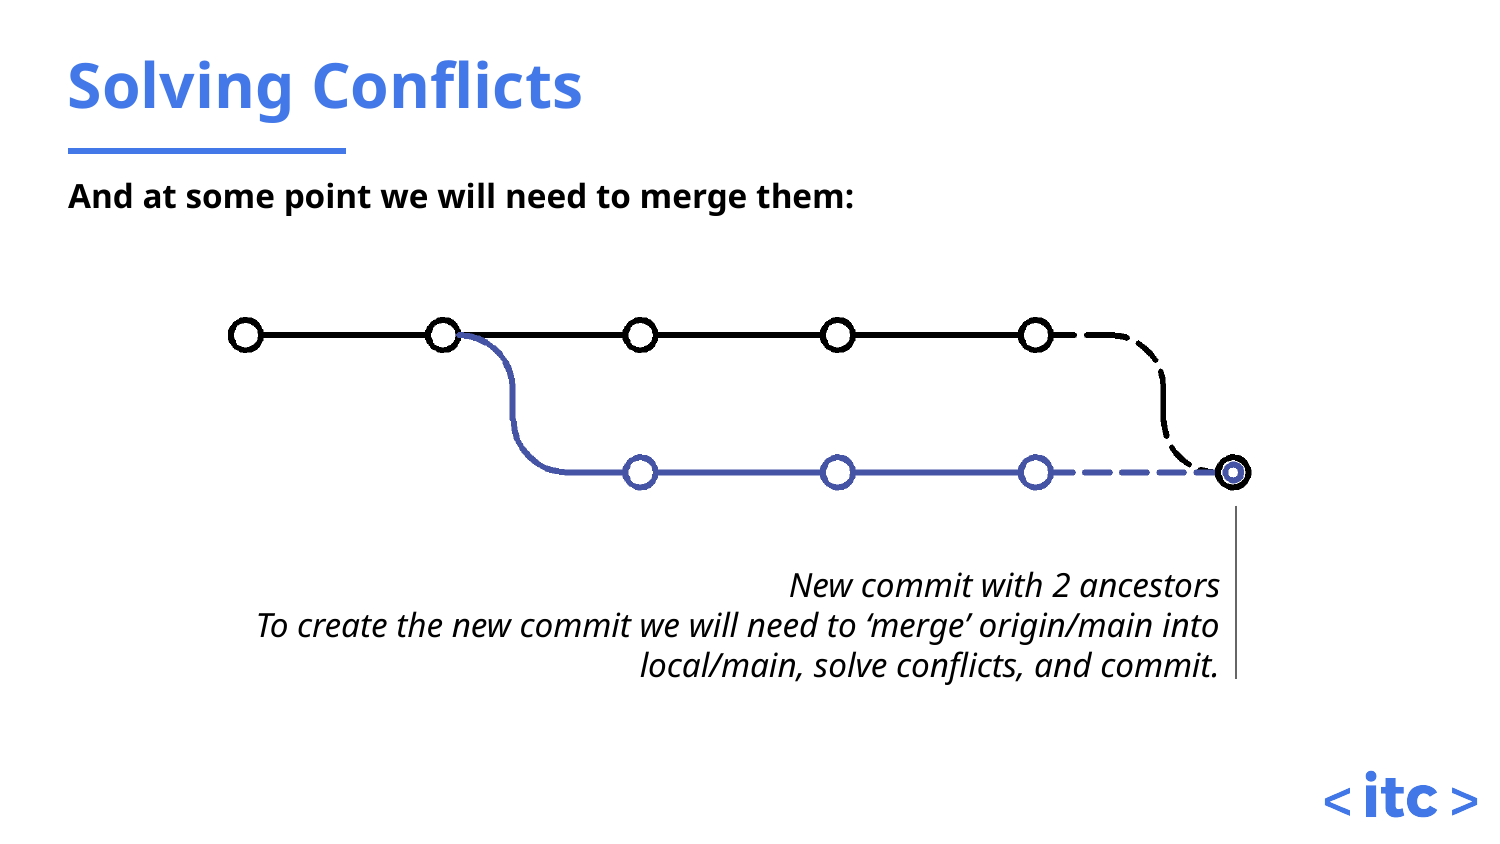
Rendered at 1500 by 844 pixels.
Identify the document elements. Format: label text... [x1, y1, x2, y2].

picture [1316, 759, 1485, 828]
text_box New commit with 2 ancestors To create the new commit we will need to ‘merge’ origin/main into local/main, solve conflicts, and commit. [190, 564, 1236, 761]
picture [213, 278, 1260, 509]
text_box Solving Conflicts [67, 39, 1478, 136]
text_box And at some point we will need to merge them: [68, 154, 1470, 294]
